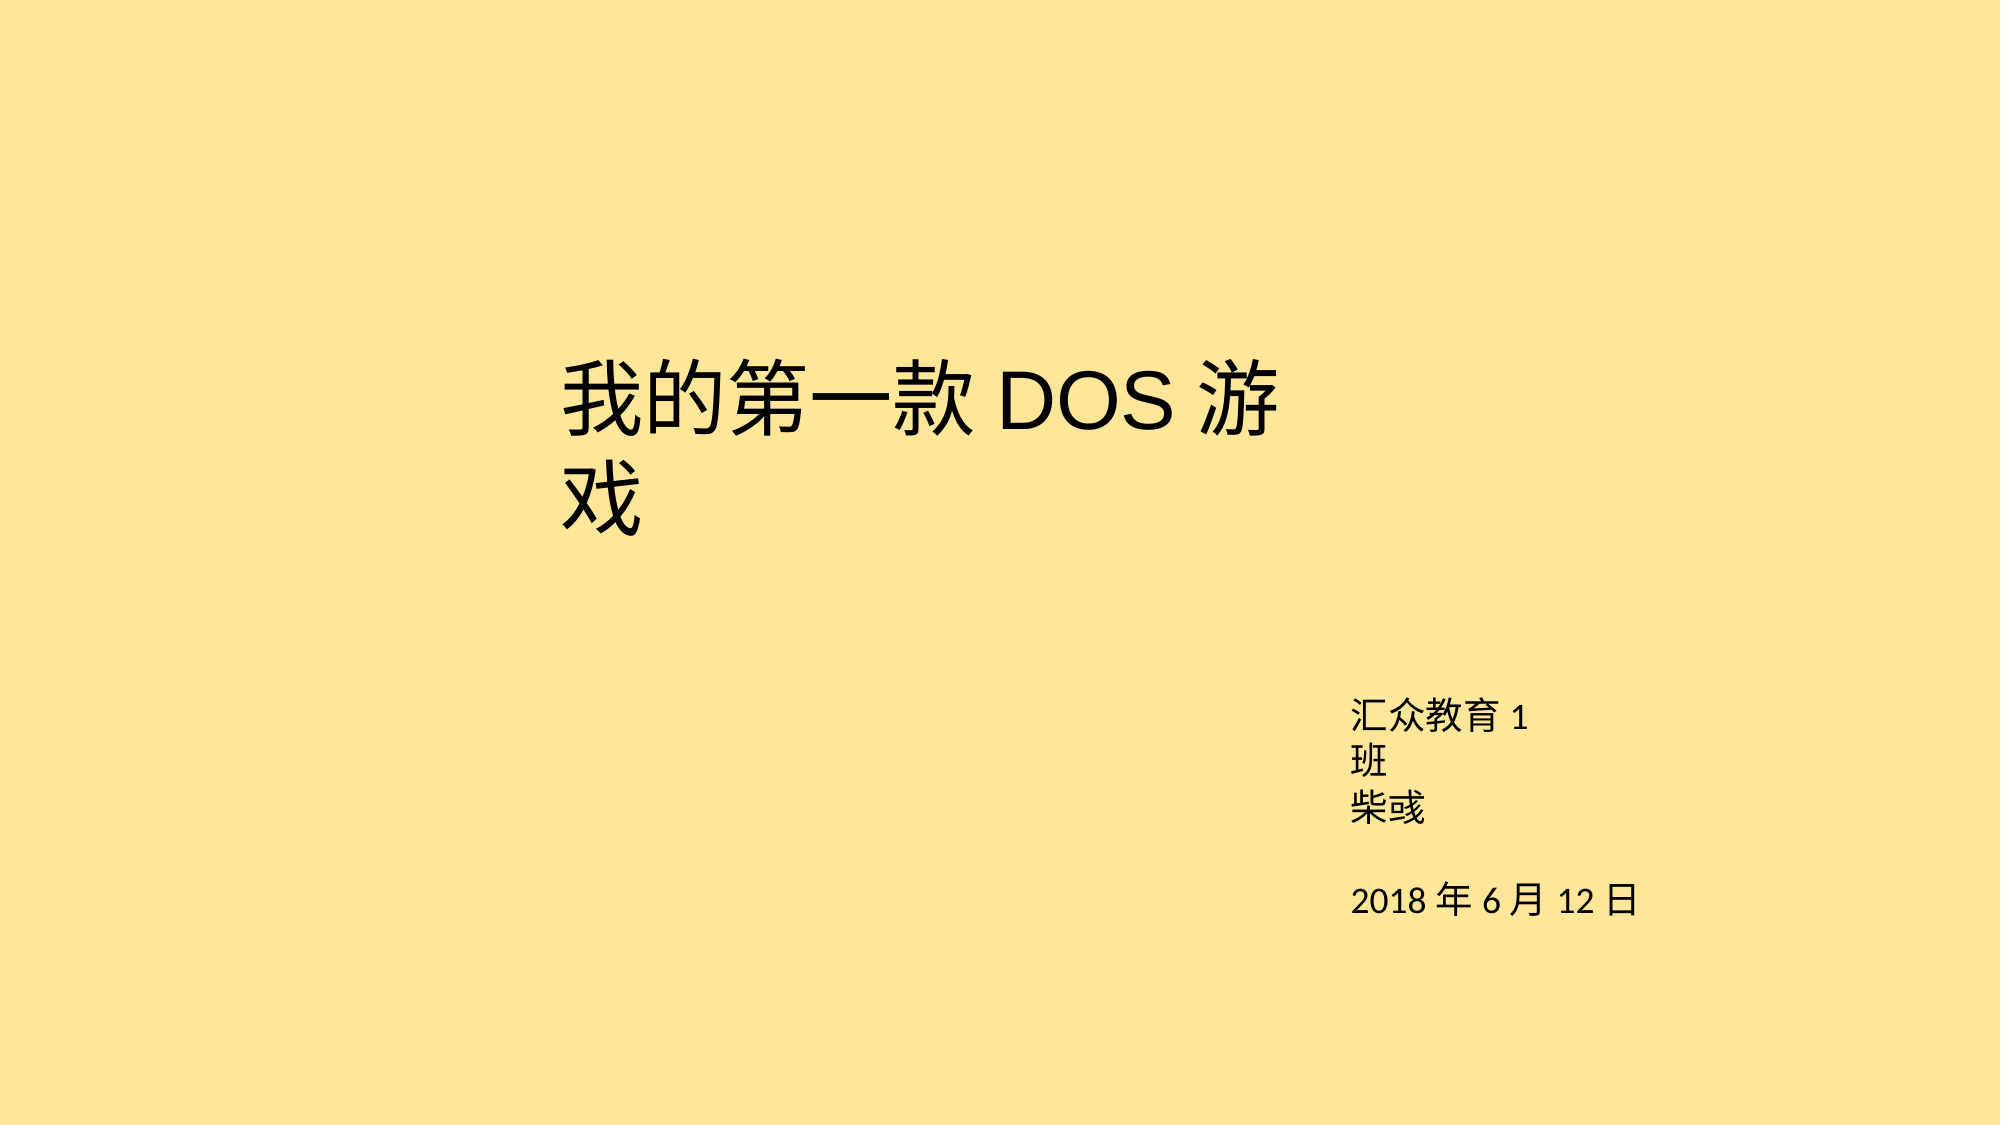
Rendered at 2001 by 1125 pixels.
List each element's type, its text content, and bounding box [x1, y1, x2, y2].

text_box 汇众教育1班 [1335, 684, 1586, 790]
text_box 柴彧 [1335, 776, 1555, 837]
text_box 2018年6月12日 [1335, 868, 1677, 929]
text_box 我的第一款DOS游戏 [545, 338, 1336, 554]
